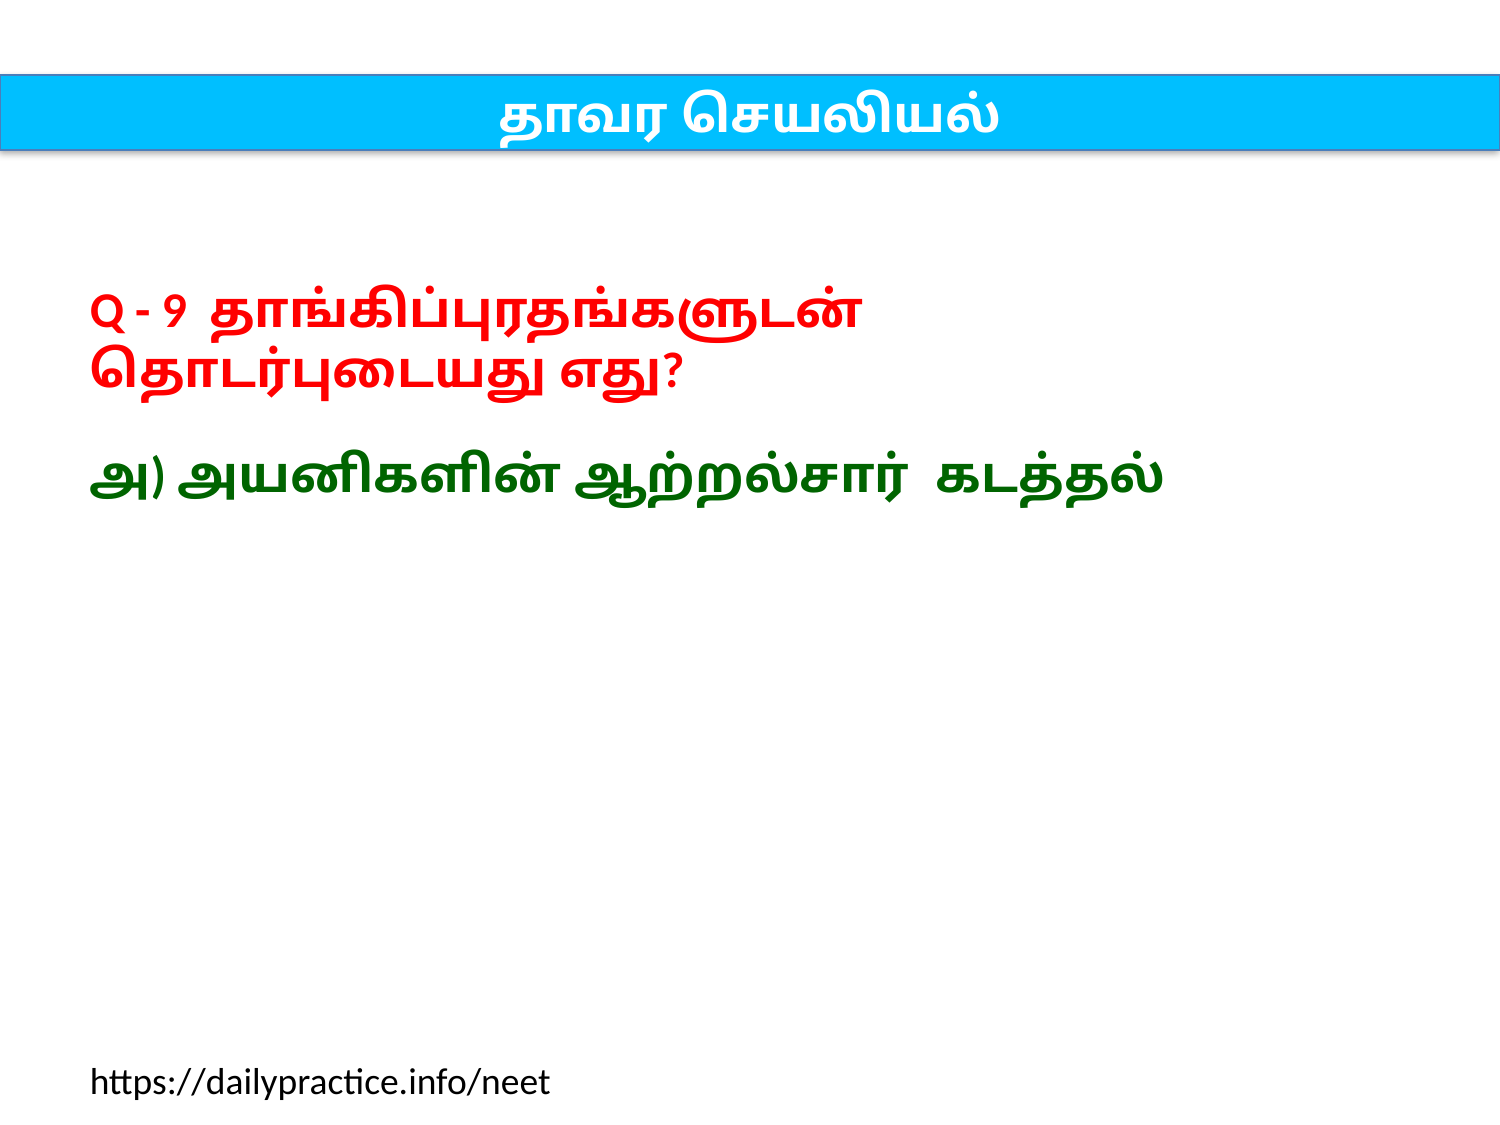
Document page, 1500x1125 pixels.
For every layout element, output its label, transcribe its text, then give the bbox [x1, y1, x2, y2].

text_box https://dailypractice.info/neet [74, 1049, 675, 1110]
text_box தாவர செயலியல் [0, 74, 1500, 151]
text_box Q - 9 தாங்கிப்புரதங்களுடன் தொடர்புடையது எது? அ) அயனிகளின் ஆற்றல்சார் கடத்தல் [74, 224, 1275, 510]
